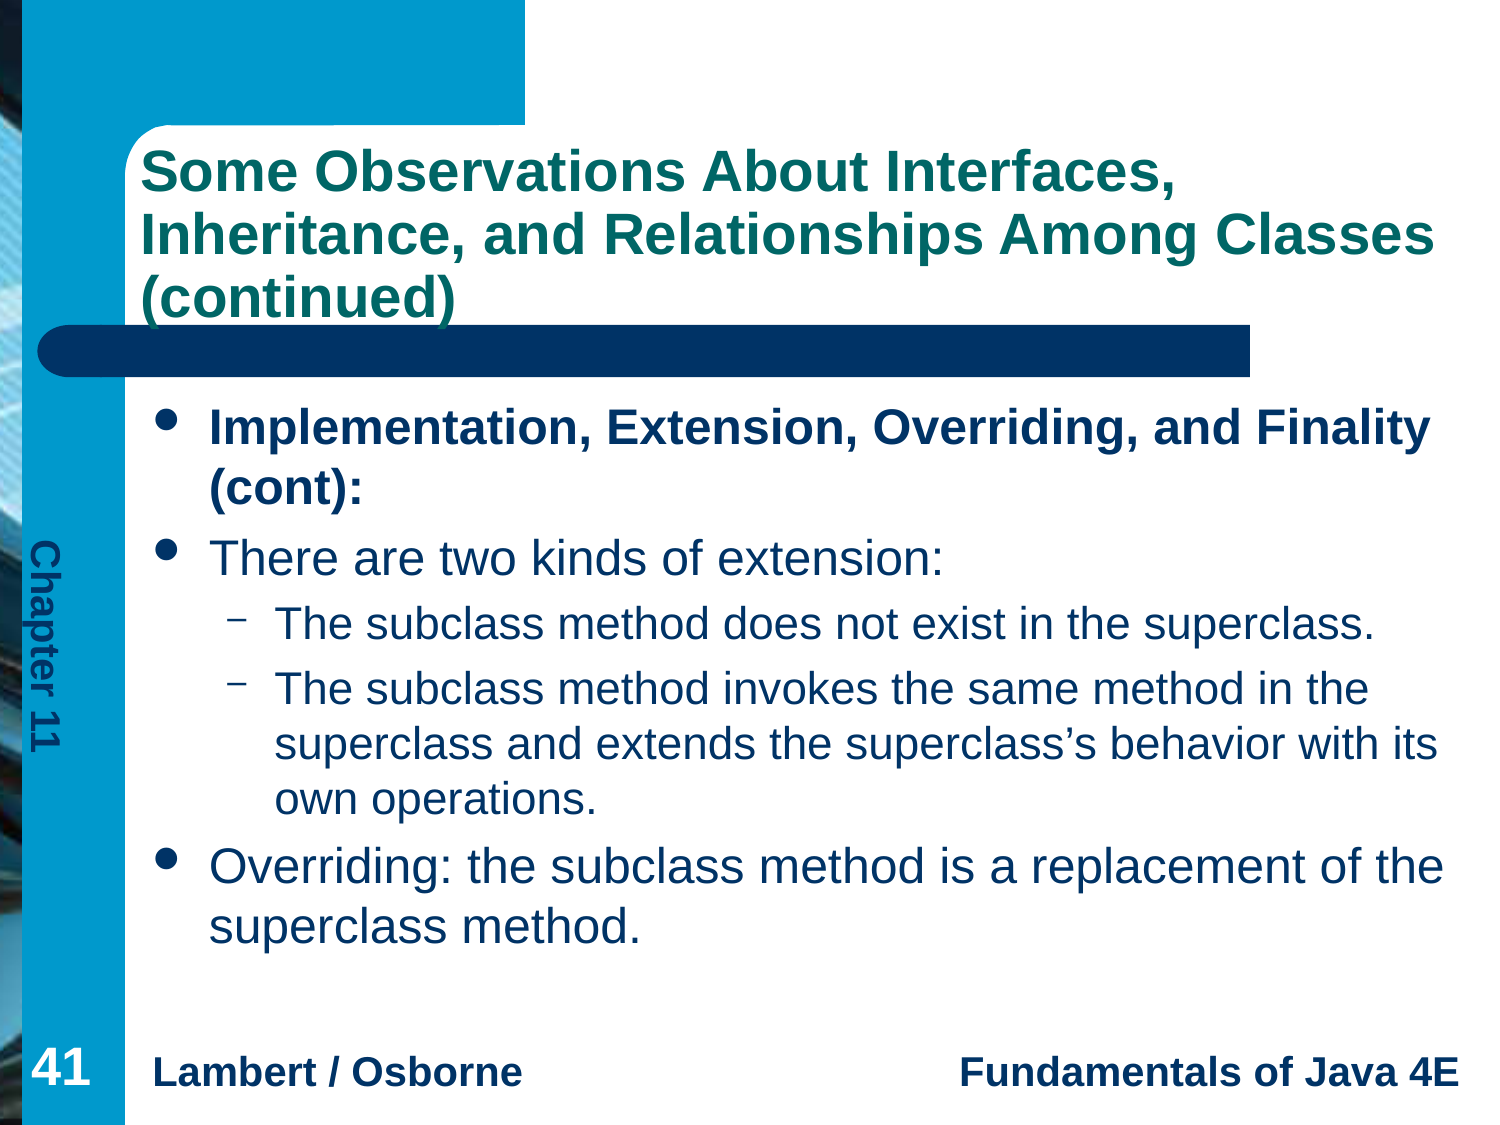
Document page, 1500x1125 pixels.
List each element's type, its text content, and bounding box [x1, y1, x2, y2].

slide_number 41 [13, 1023, 111, 1105]
title Some Observations About Interfaces, Inheritance, and Relationships Among Classes (continued) [124, 149, 1476, 338]
list Implementation, Extension, Overriding, and Finality (cont): There are two kinds of extension: The subclass method does not exist in the superclass. The subclass method invokes the same method in the superclass and extends the superclass’s behavior with its own operations. Overriding: the subclass method is a replacement of the superclass method. [137, 387, 1463, 999]
picture [0, 0, 22, 1125]
